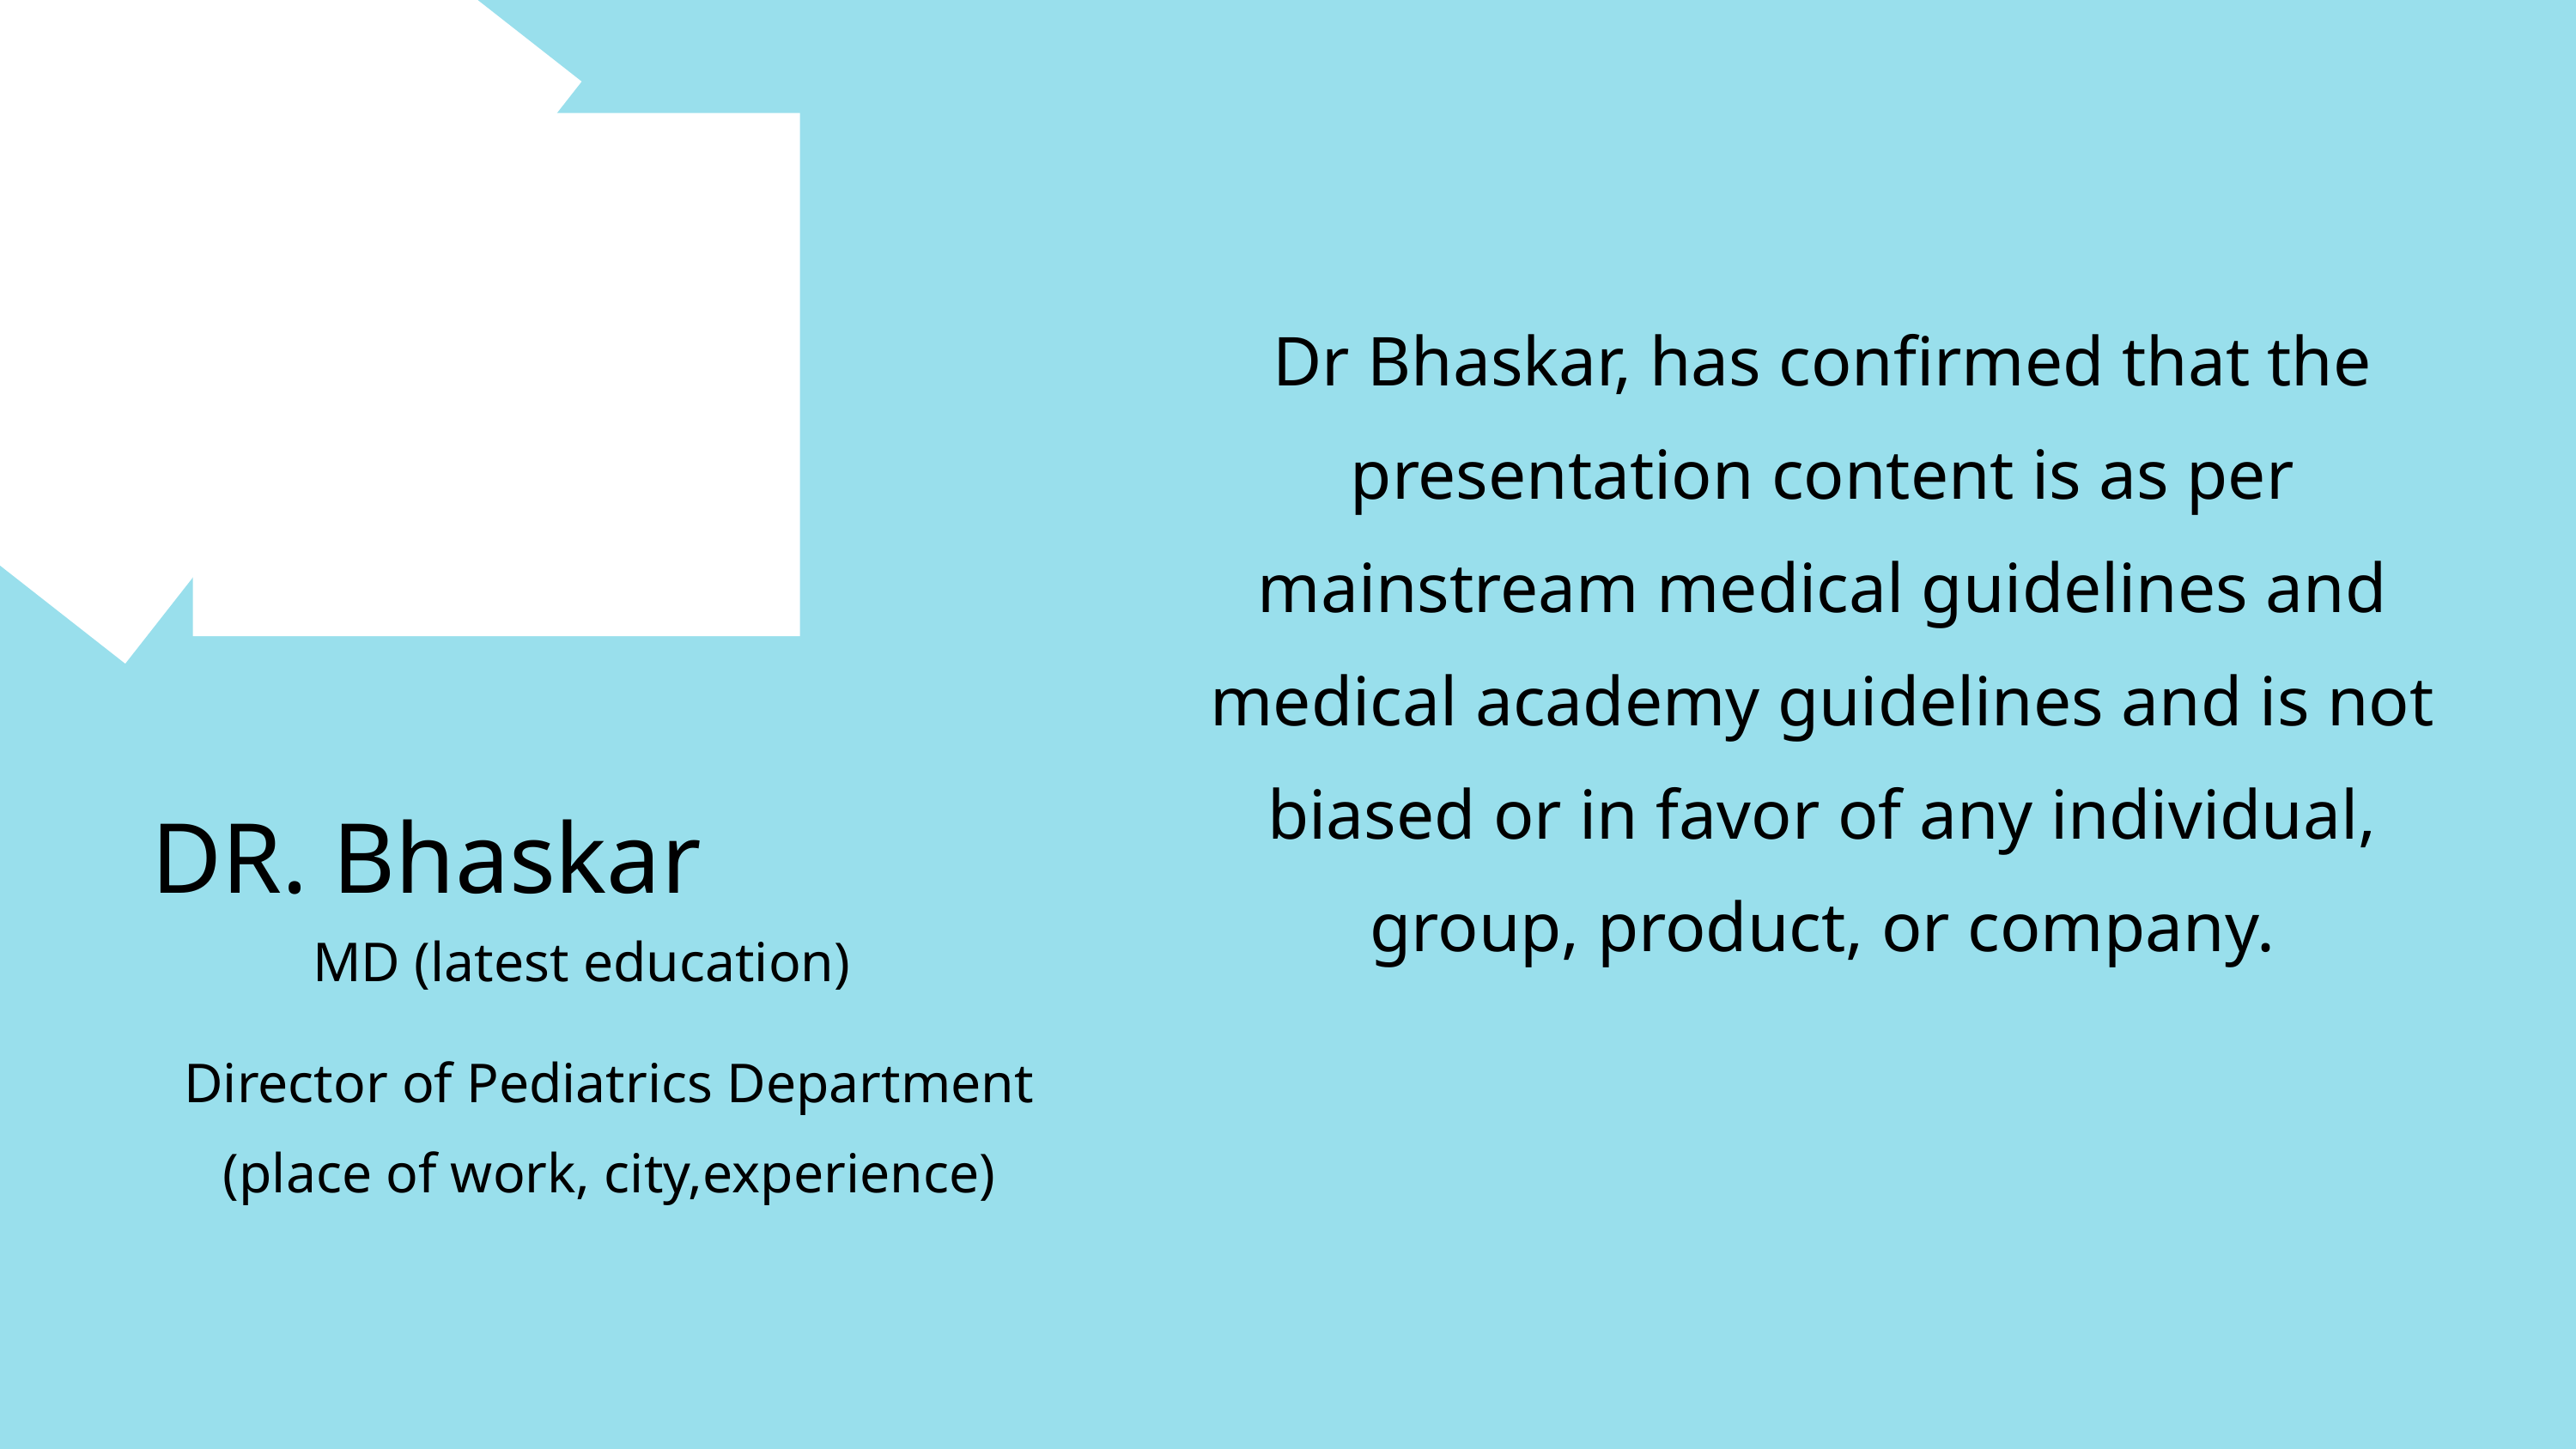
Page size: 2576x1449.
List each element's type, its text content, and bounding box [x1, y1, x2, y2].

text_box [192, 112, 800, 637]
text_box Dr Bhaskar, has confirmed that the presentation content is as per mainstream medical guidelines and medical academy guidelines and is not biased or in favor of any individual, group, product, or company. [1185, 286, 2460, 966]
text_box DR. Bhaskar [150, 679, 1012, 863]
text_box MD (latest education) [34, 863, 1129, 993]
text_box [0, 0, 582, 664]
text_box Director of Pediatrics Department (place of work, city,experience) [62, 1023, 1157, 1203]
